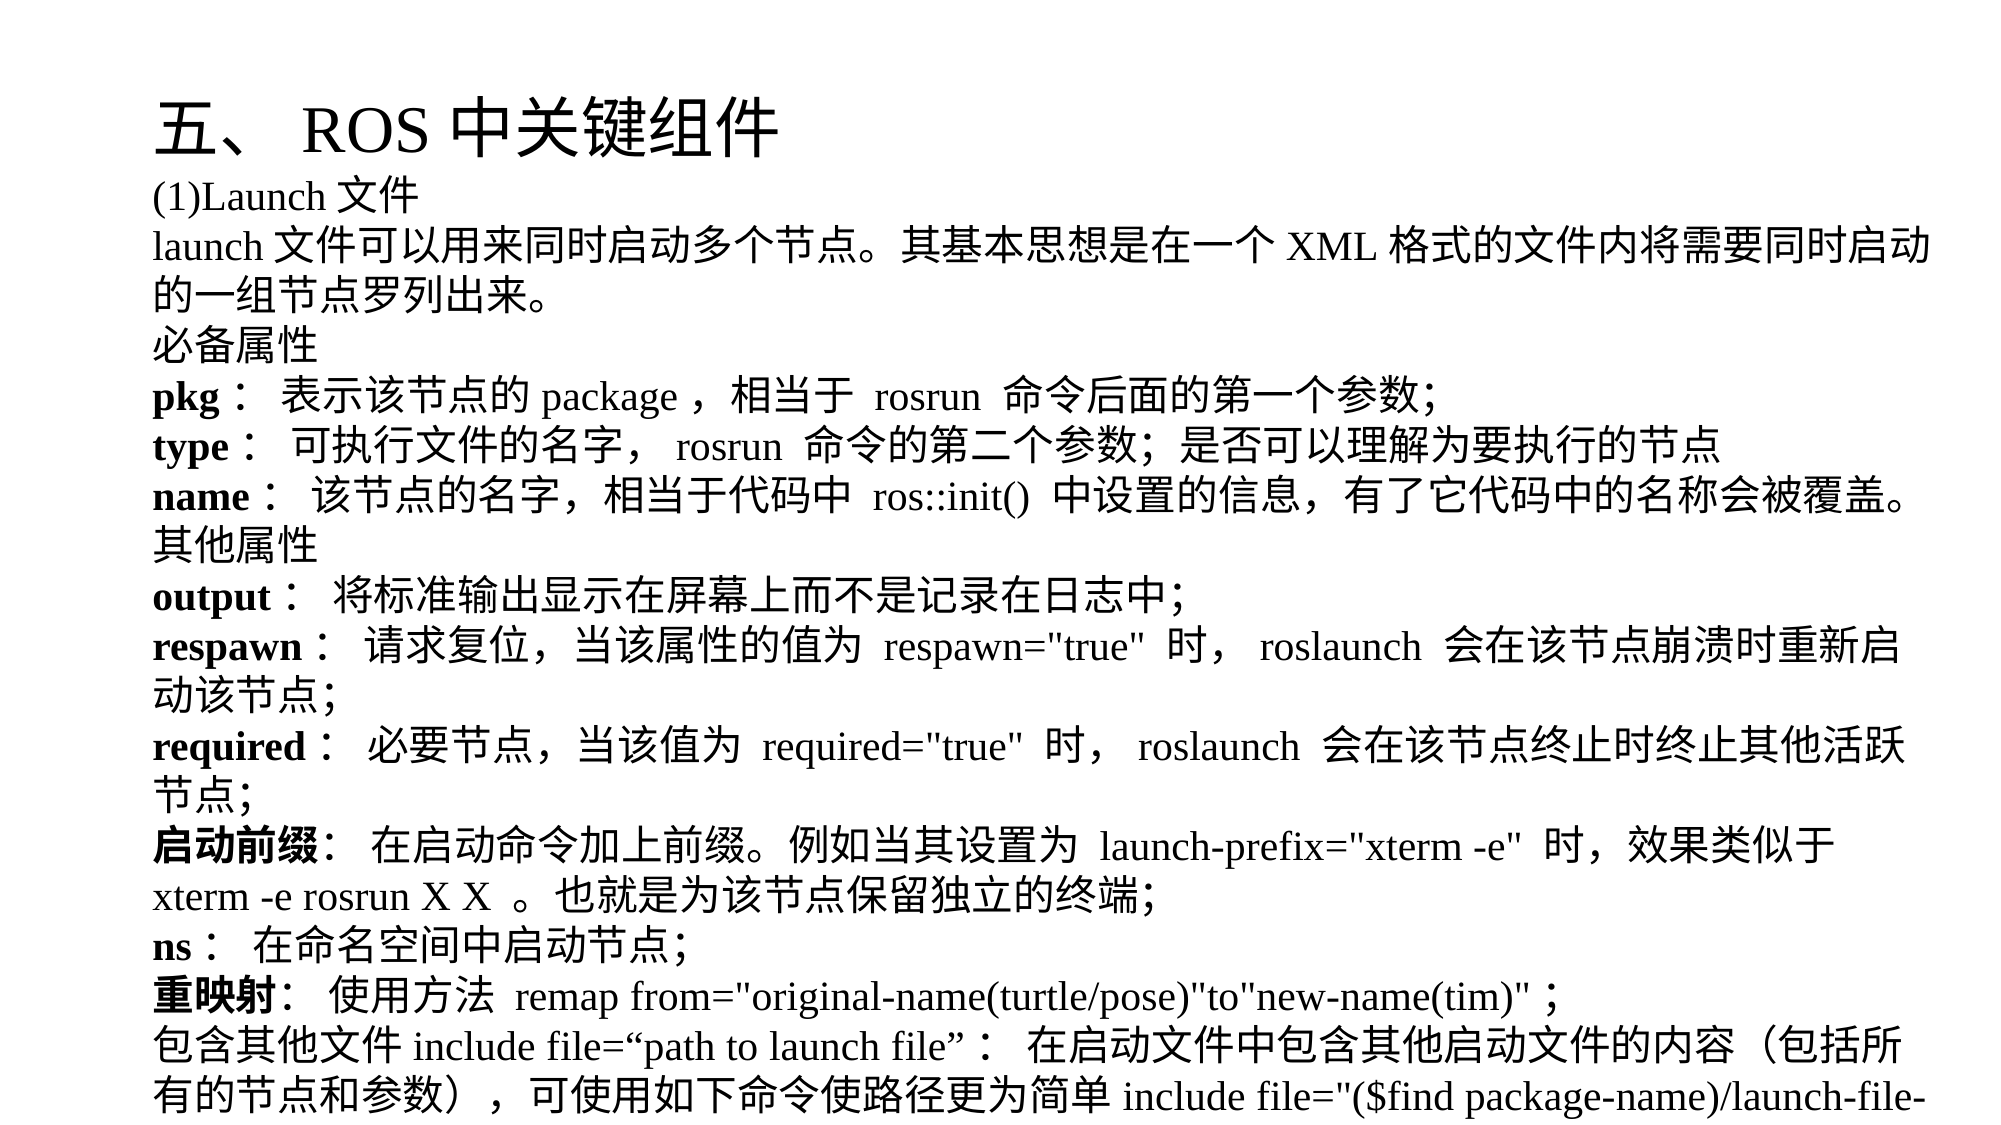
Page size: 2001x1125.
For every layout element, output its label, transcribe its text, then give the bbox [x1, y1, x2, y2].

title 五、ROS中关键组件 [137, 59, 1863, 161]
list (1)Launch文件 launch文件可以用来同时启动多个节点。其基本思想是在一个XML格式的文件内将需要同时启动的一组节点罗列出来。 必备属性 pkg： 表示该节点的package，相当于 rosrun 命令后面的第一个参数； type： 可执行文件的名字，rosrun 命令的第二个参数；是否可以理解为要执行的节点 name： 该节点的名字，相当于代码中 ros::init() 中设置的信息，有了它代码中的名称会被覆盖。 其他属性 output： 将标准输出显示在屏幕上而不是记录在日志中； respawn： 请求复位，当该属性的值为 respawn="true" 时，roslaunch 会在该节点崩溃时重新启动该节点； required： 必要节点，当该值为 required="true" 时，roslaunch 会在该节点终止时终止其他活跃节点； 启动前缀： 在启动命令加上前缀。例如当其设置为 launch-prefix="xterm -e" 时，效果类似于 xterm -e rosrun X X 。也就是为该节点保留独立的终端； ns： 在命名空间中启动节点； 重映射： 使用方法 remap from="original-name(turtle/pose)"to"new-name(tim)"； 包含其他文件include file=“path to launch file”： 在启动文件中包含其他启动文件的内容（包括所有的节点和参数），可使用如下命令使路径更为简单include file="($find package-name)/launch-file-name"； [137, 161, 1955, 1094]
